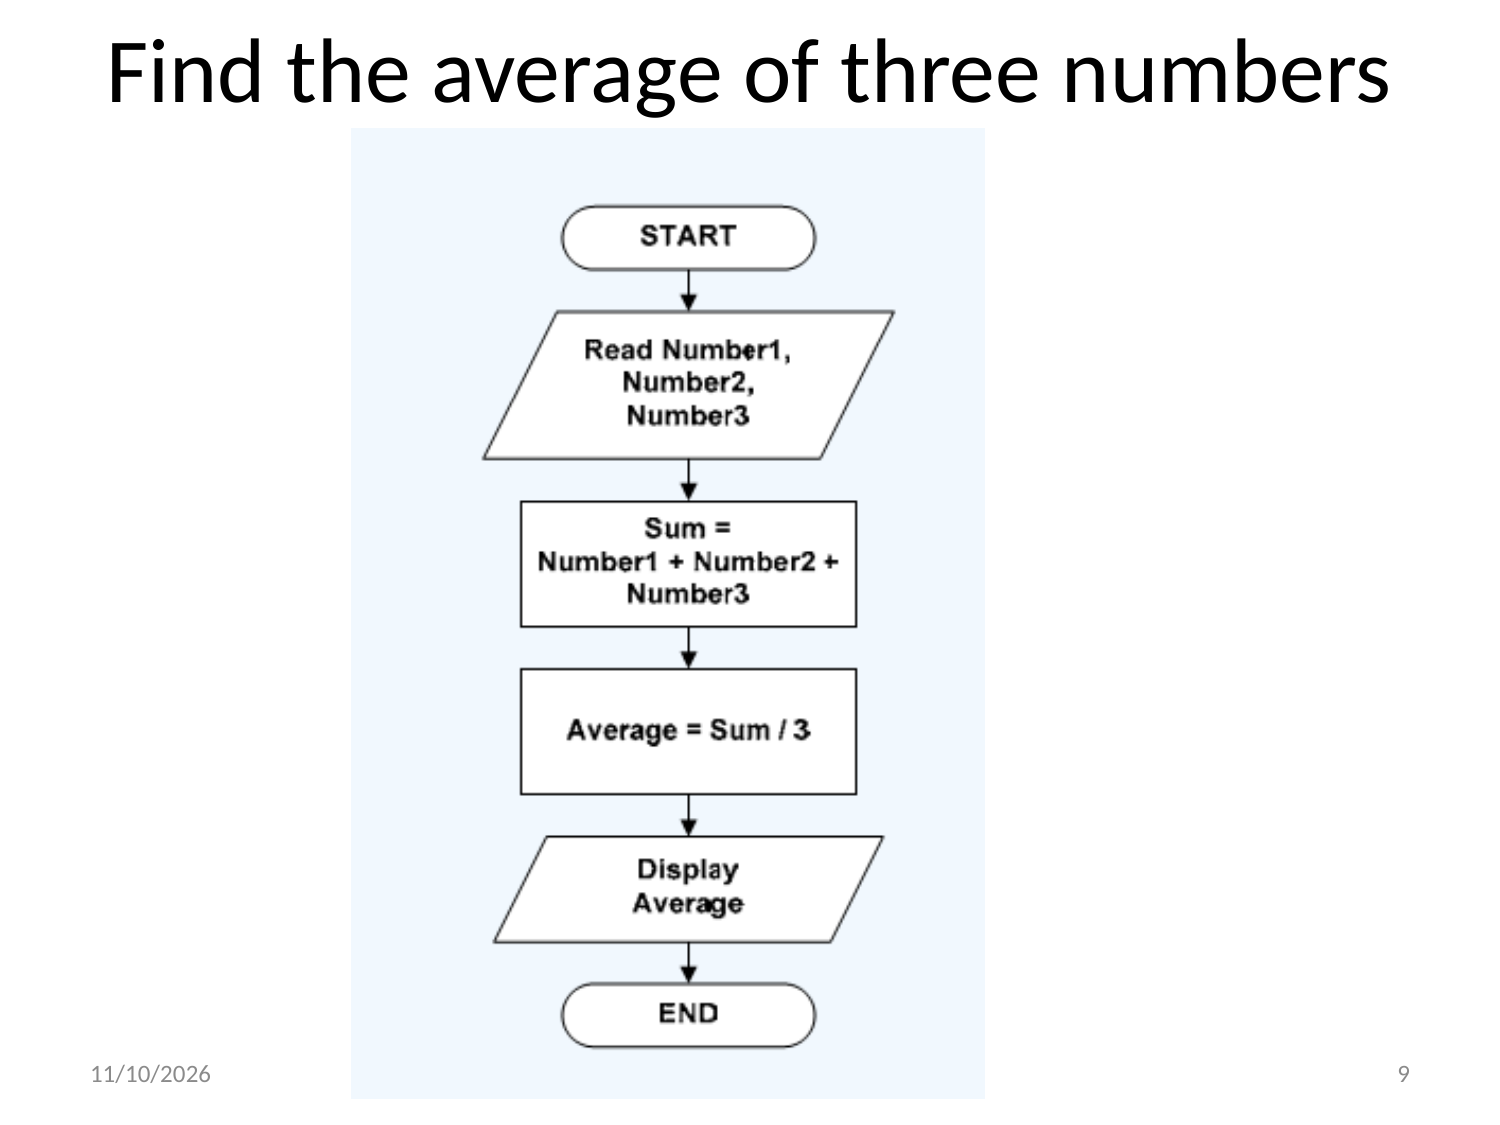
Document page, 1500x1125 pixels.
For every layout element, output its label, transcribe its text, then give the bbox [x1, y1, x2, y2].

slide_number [75, 1042, 348, 1103]
picture [351, 128, 985, 1099]
title Find the average of three numbers [75, 0, 1425, 131]
slide_number 9 [1074, 1042, 1425, 1103]
